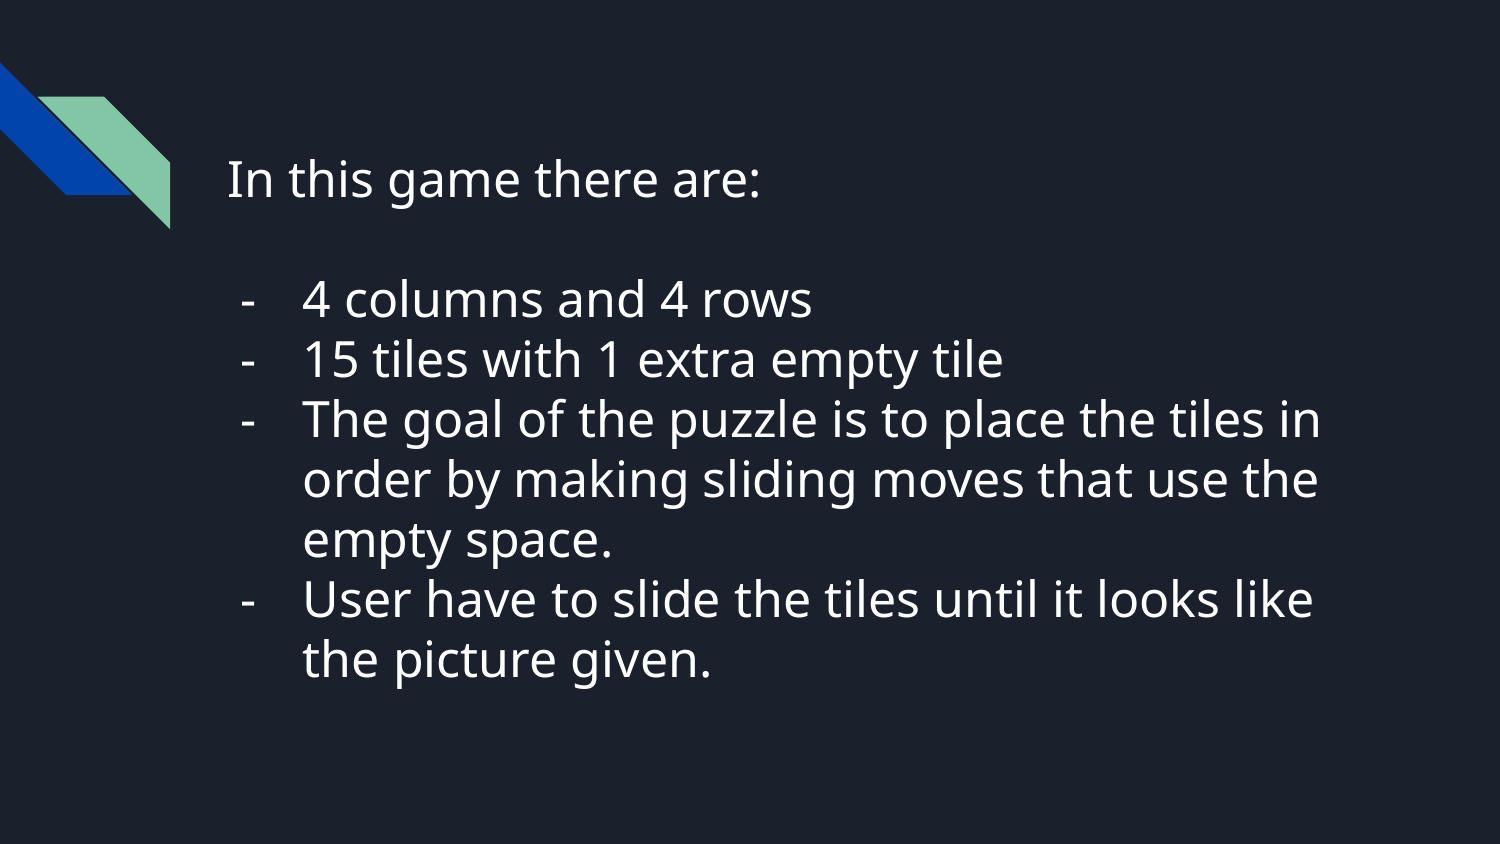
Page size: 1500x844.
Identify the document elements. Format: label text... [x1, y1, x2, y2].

title In this game there are: 4 columns and 4 rows 15 tiles with 1 extra empty tile The goal of the puzzle is to place the tiles in order by making sliding moves that use the empty space. User have to slide the tiles until it looks like the picture given. [212, 132, 1368, 258]
